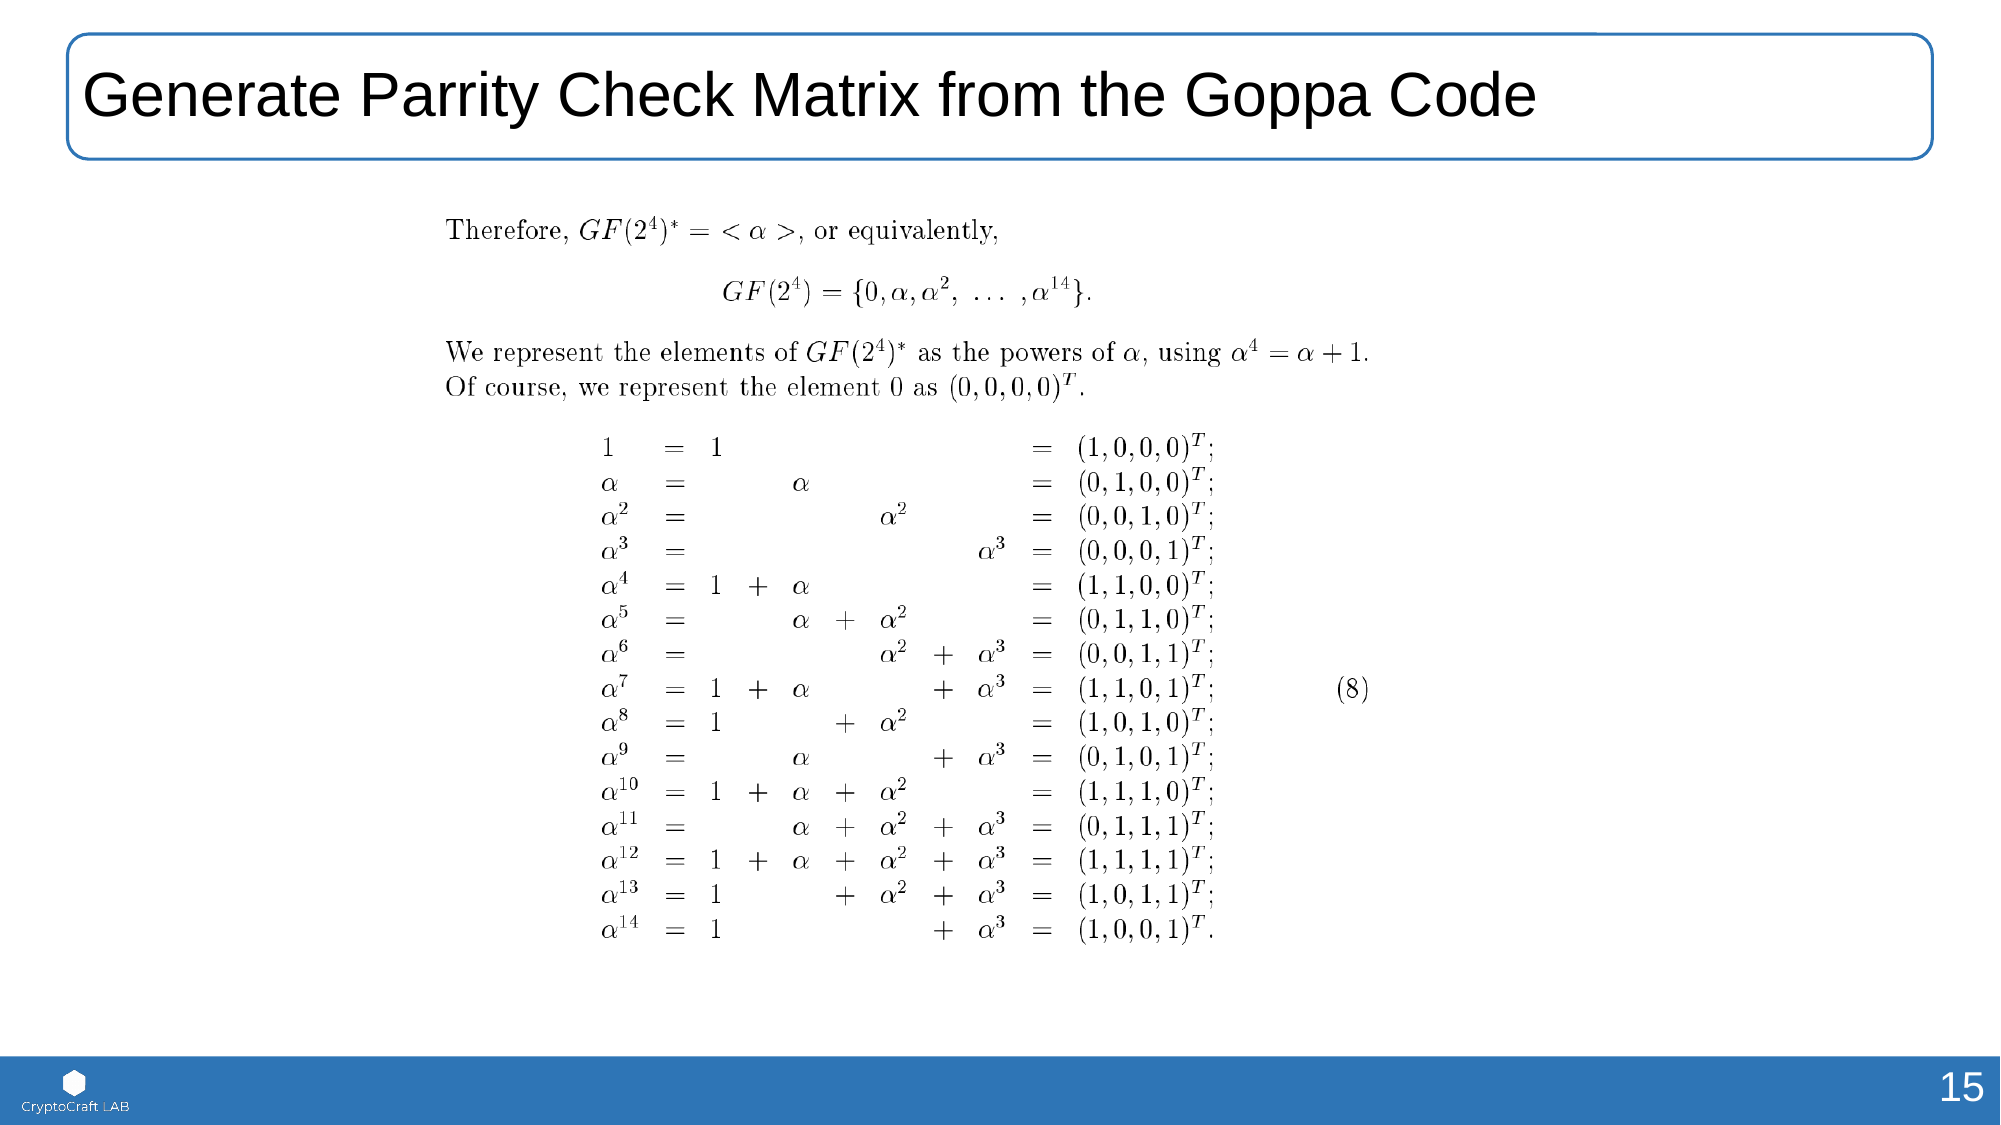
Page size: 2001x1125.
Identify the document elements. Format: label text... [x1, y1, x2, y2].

picture [435, 211, 1381, 957]
picture [13, 1061, 138, 1123]
title Generate Parrity Check Matrix from the Goppa Code [67, 34, 1933, 160]
